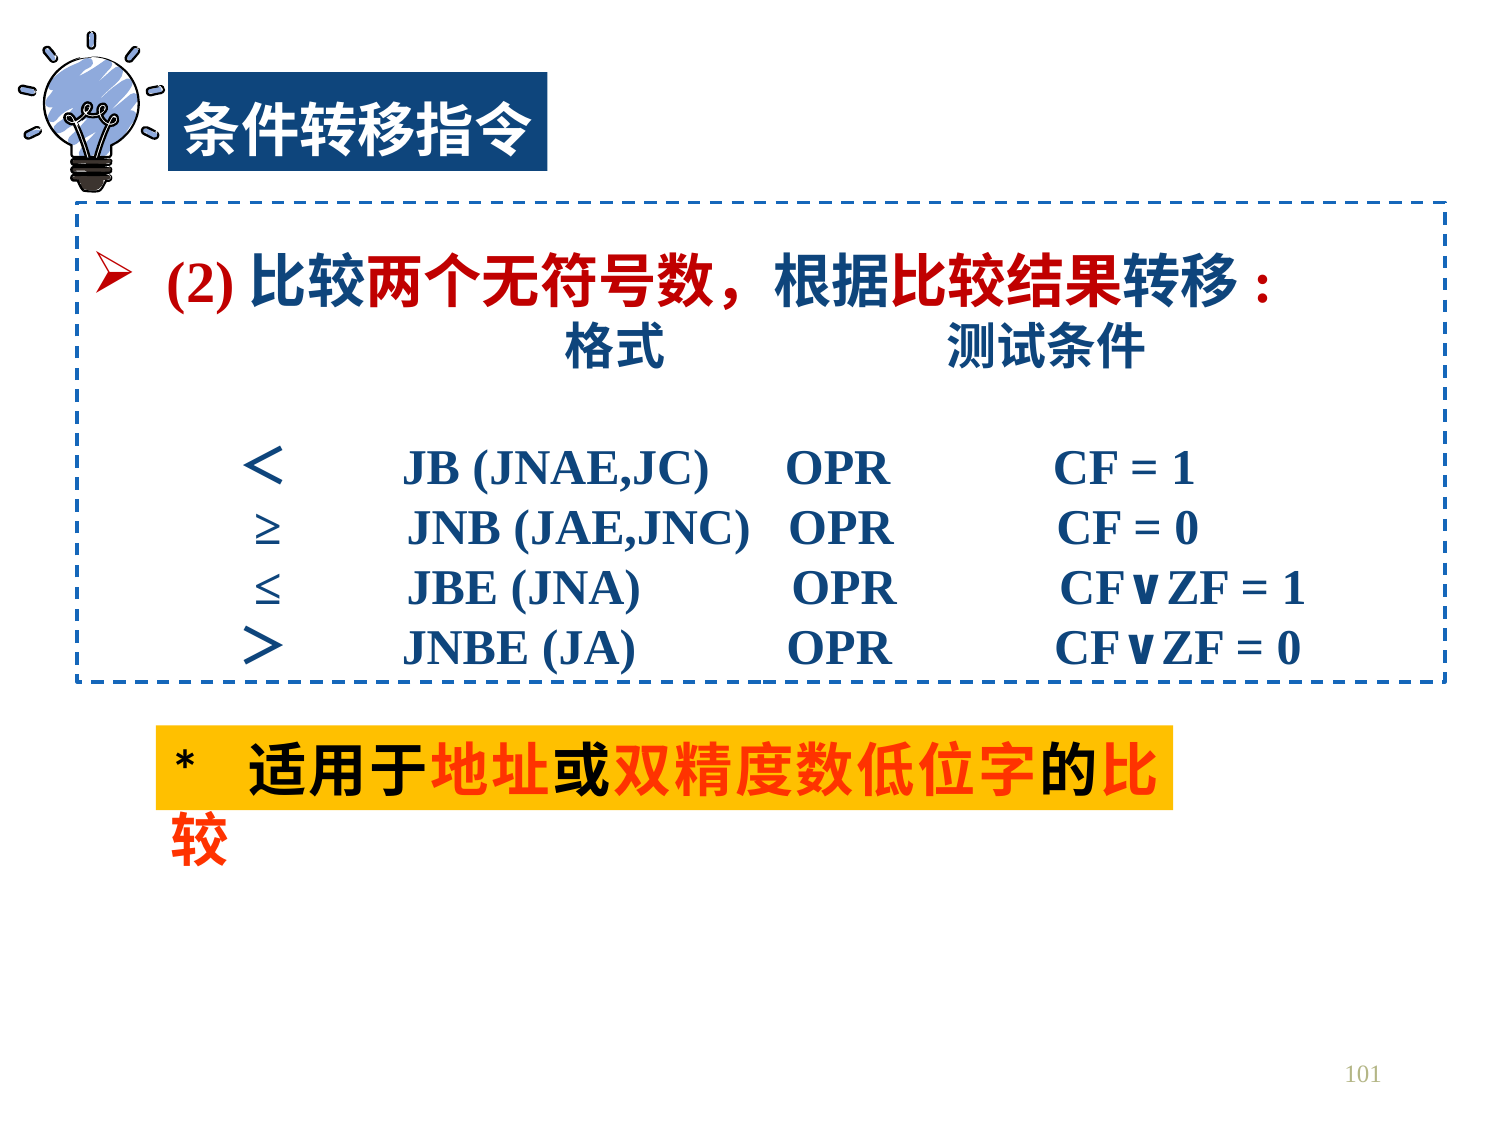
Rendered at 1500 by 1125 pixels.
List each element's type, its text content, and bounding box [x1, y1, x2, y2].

text_box * 适用于地址或双精度数低位字的比较 [155, 725, 1174, 811]
slide_number 101 [1059, 1042, 1397, 1103]
text_box 条件转移指令 [168, 72, 548, 171]
text_box (2)比较两个无符号数，根据比较结果转移: 格式 测试条件 ＜ JB (JNAE,JC) OPR CF = 1 ≥ JNB (JAE,JNC) OPR CF = 0 ≤ JBE (JNA) OPR CF∨ZF = 1 ＞ JNBE (JA) OPR CF∨ZF = 0 [76, 202, 1446, 682]
